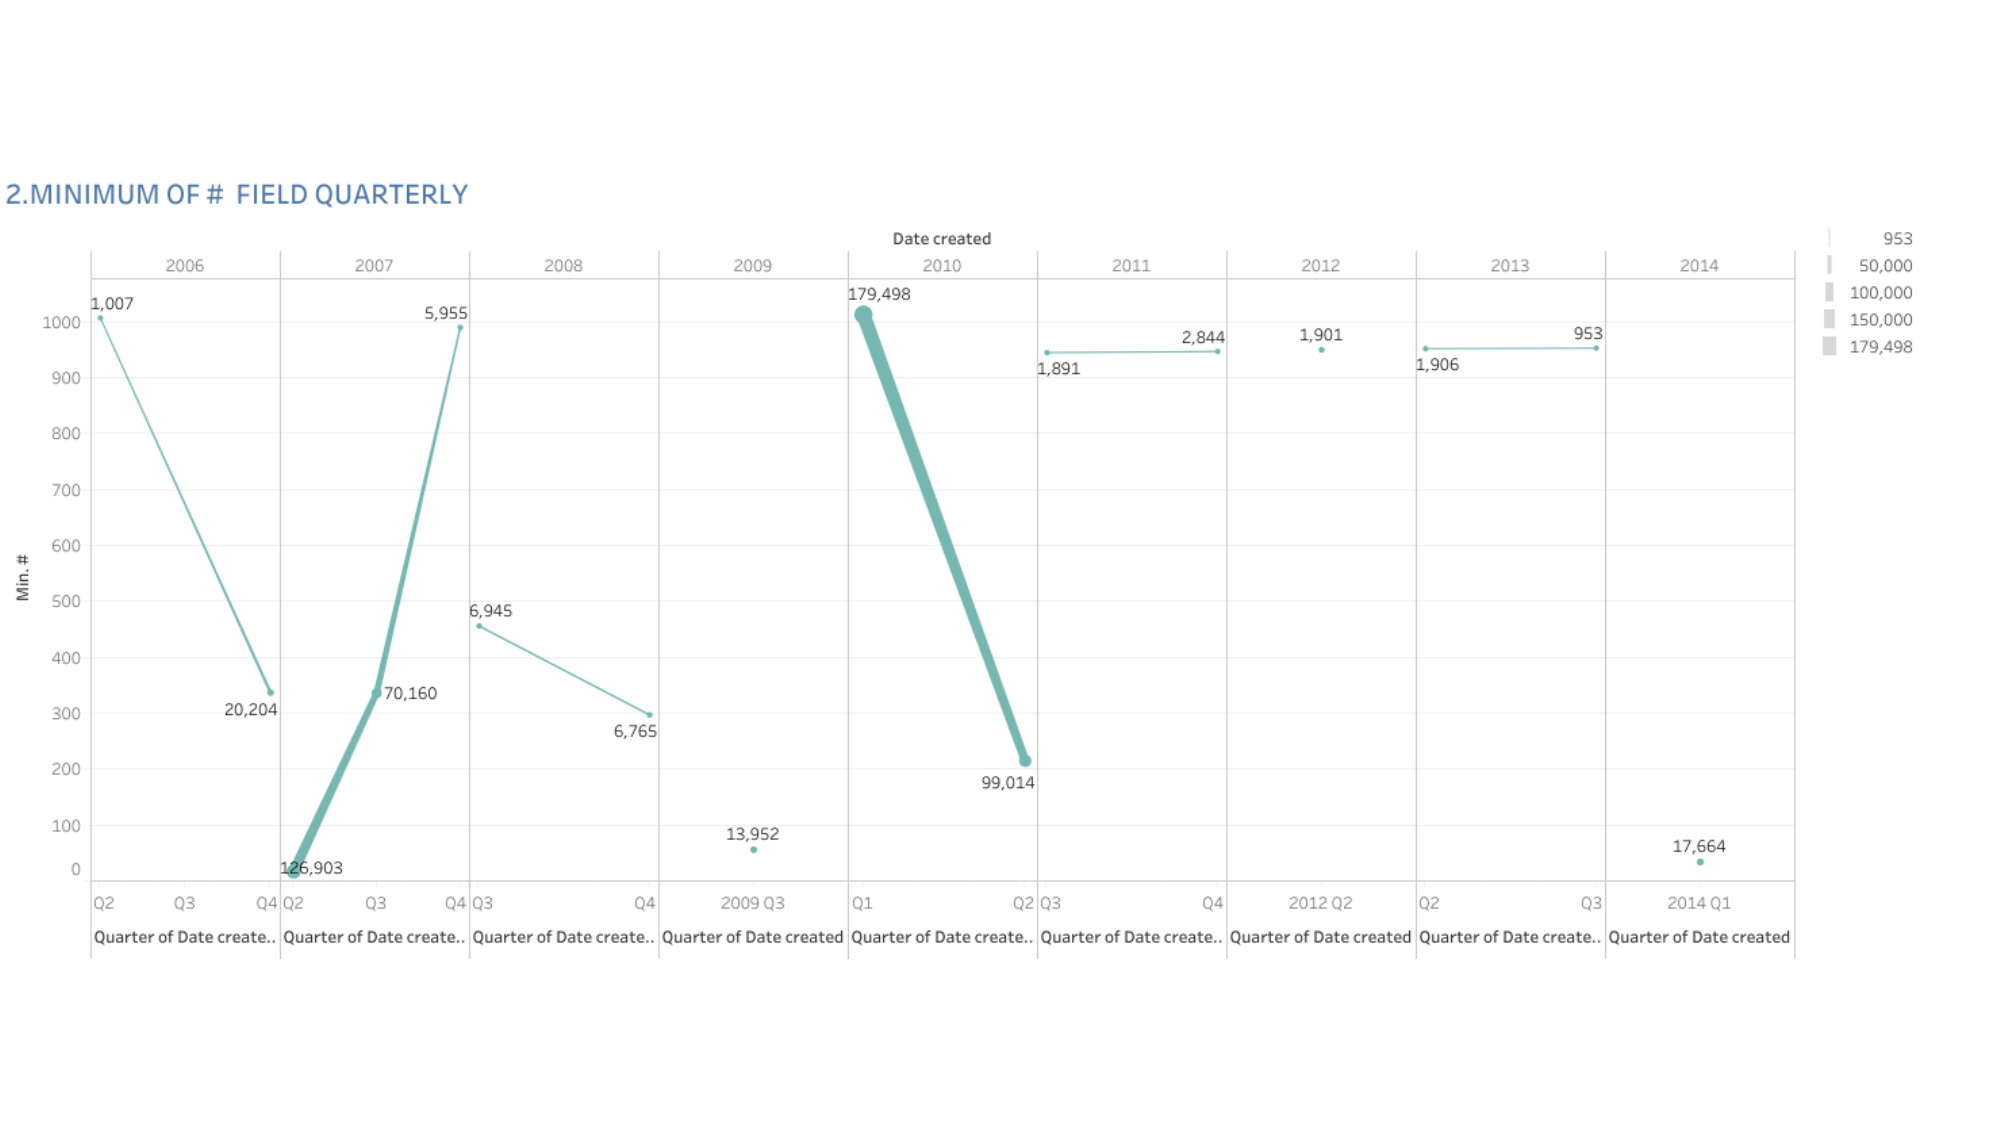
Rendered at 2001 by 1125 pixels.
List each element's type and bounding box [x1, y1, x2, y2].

picture [0, 166, 2000, 959]
